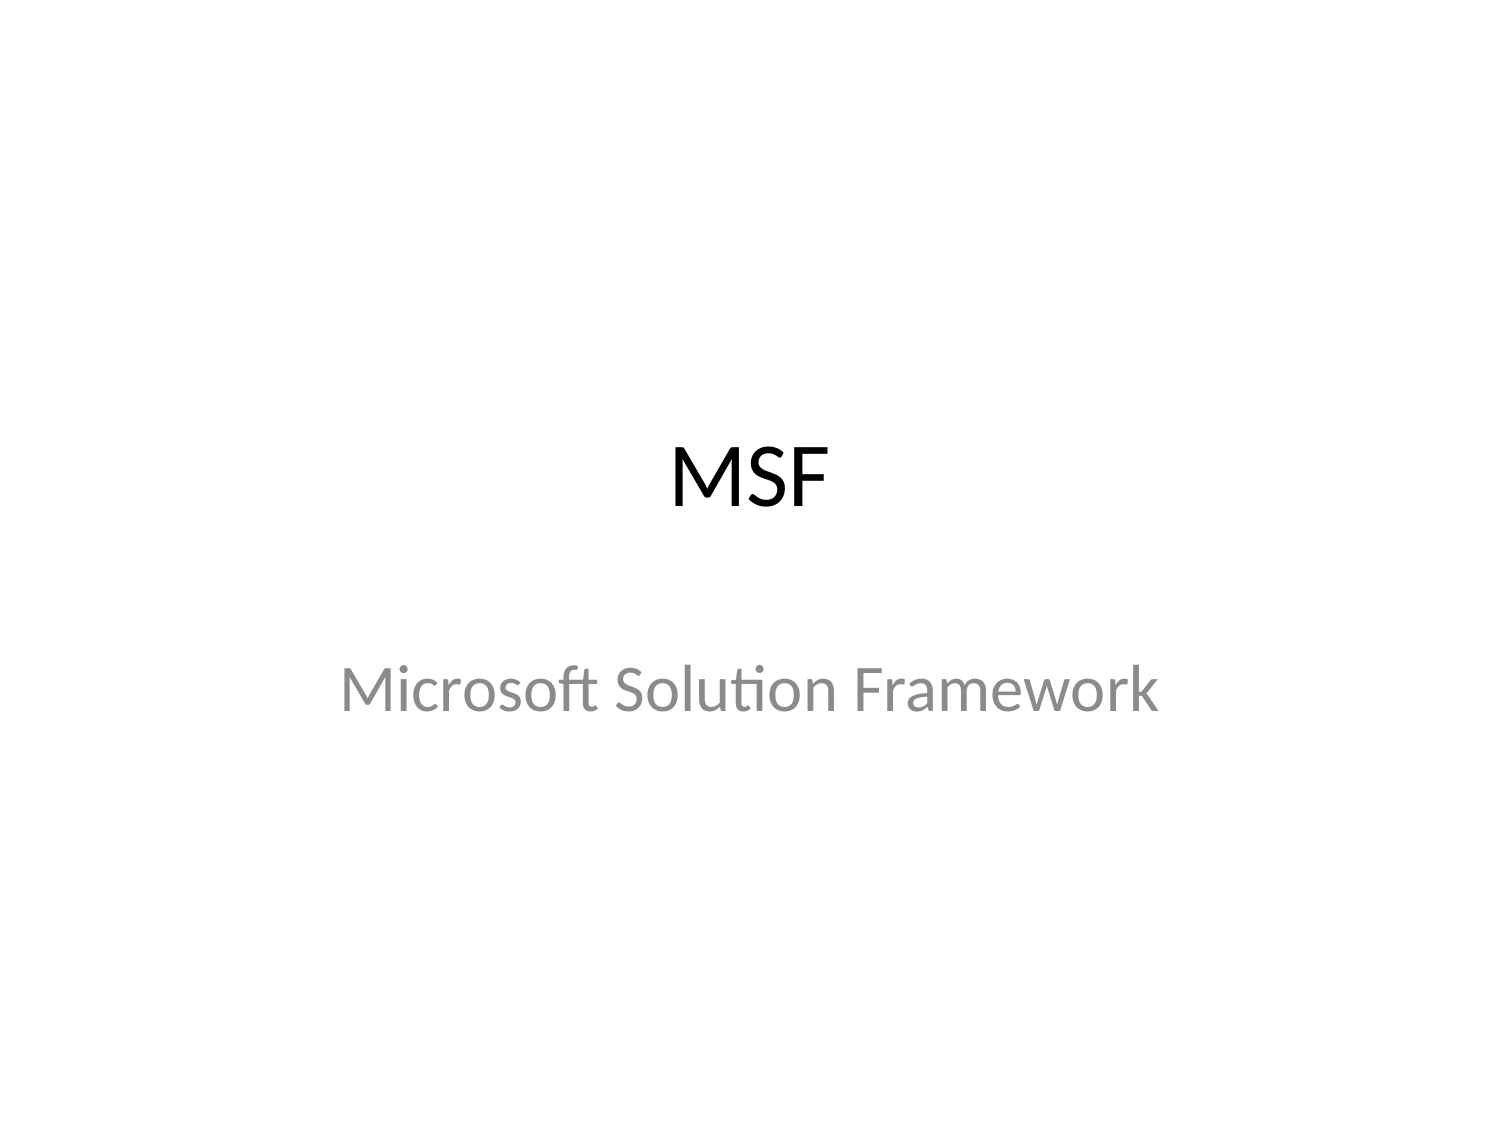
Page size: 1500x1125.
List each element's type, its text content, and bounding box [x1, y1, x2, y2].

title MSF [112, 349, 1388, 591]
subtitle Microsoft Solution Framework [225, 637, 1275, 925]
